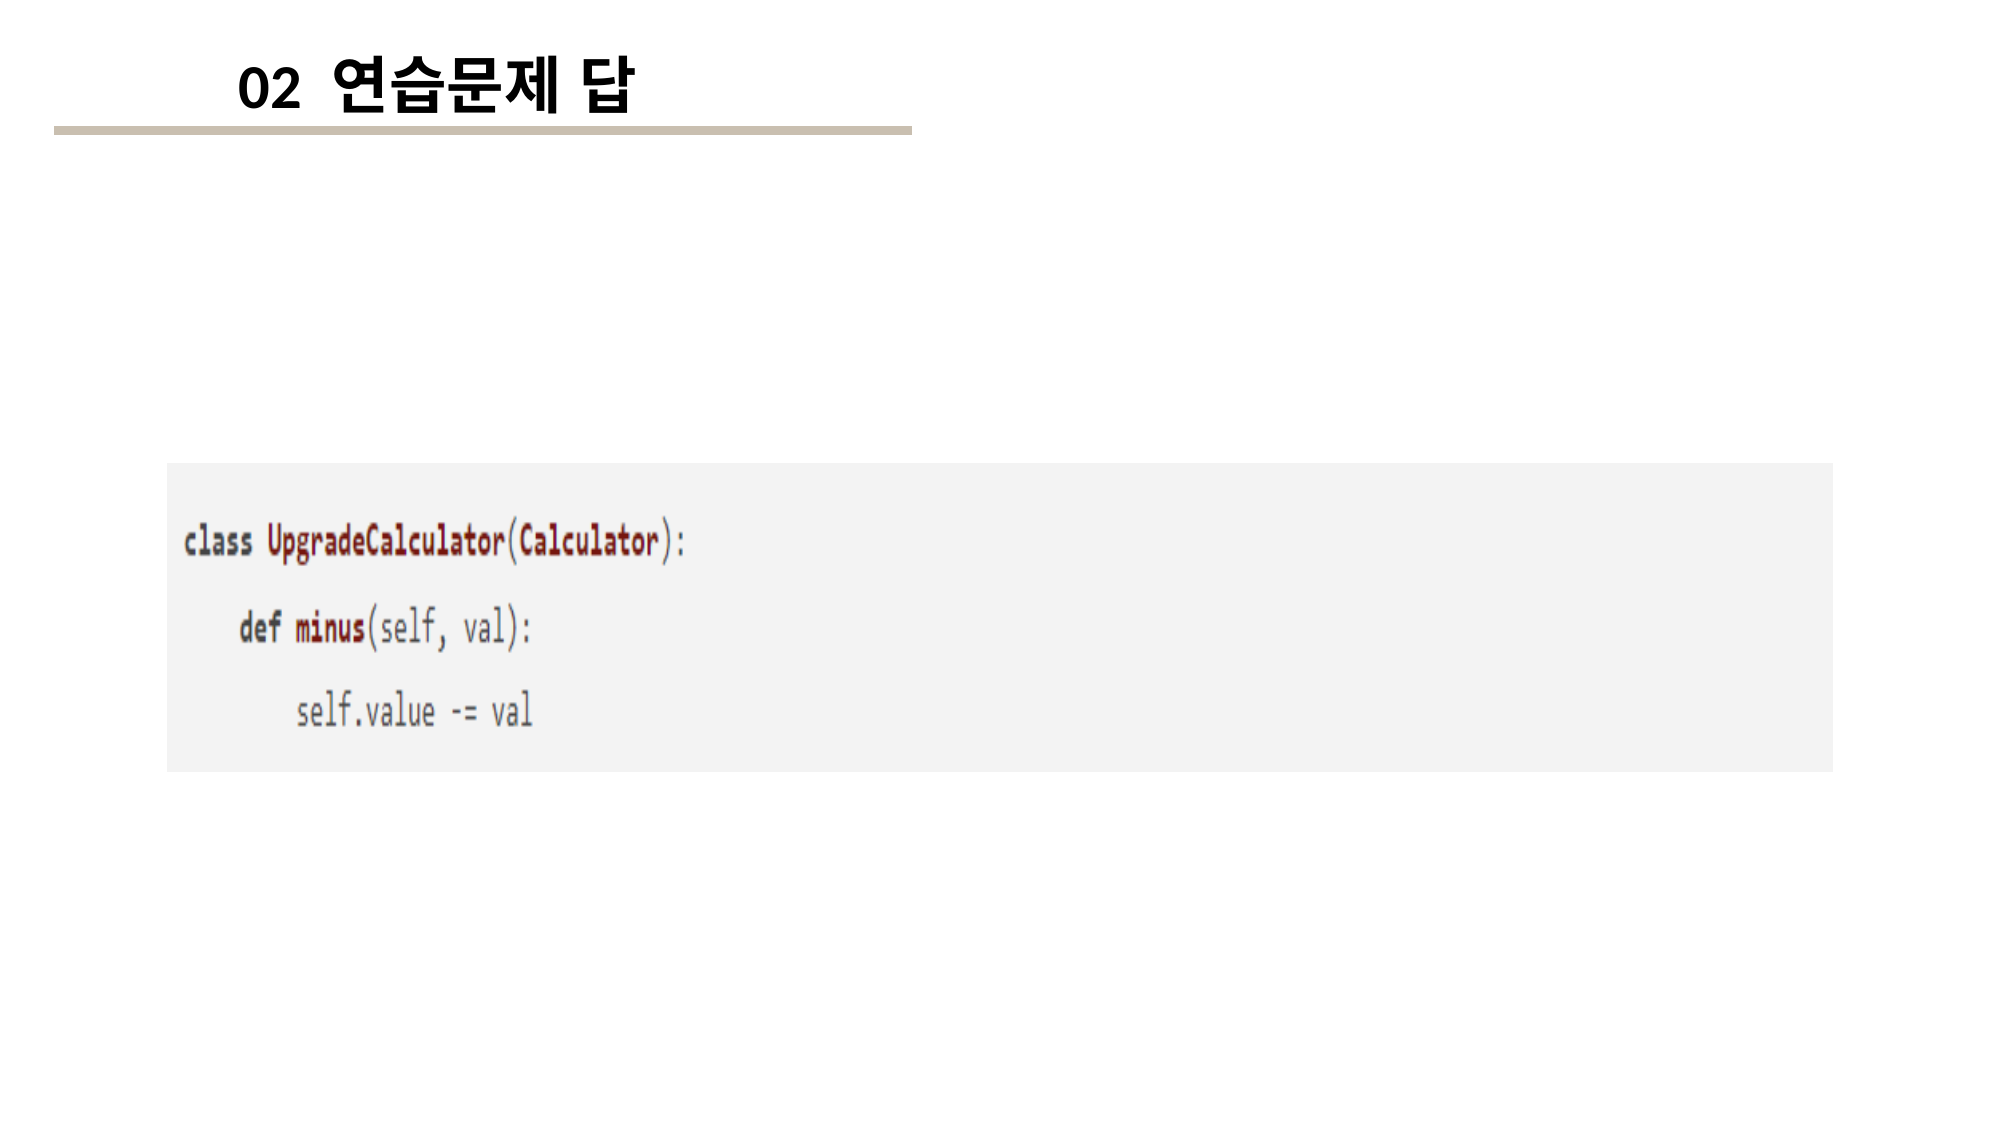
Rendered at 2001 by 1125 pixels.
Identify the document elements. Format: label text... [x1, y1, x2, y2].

text_box 02 연습문제 답 [54, 36, 822, 129]
picture [166, 463, 1834, 773]
